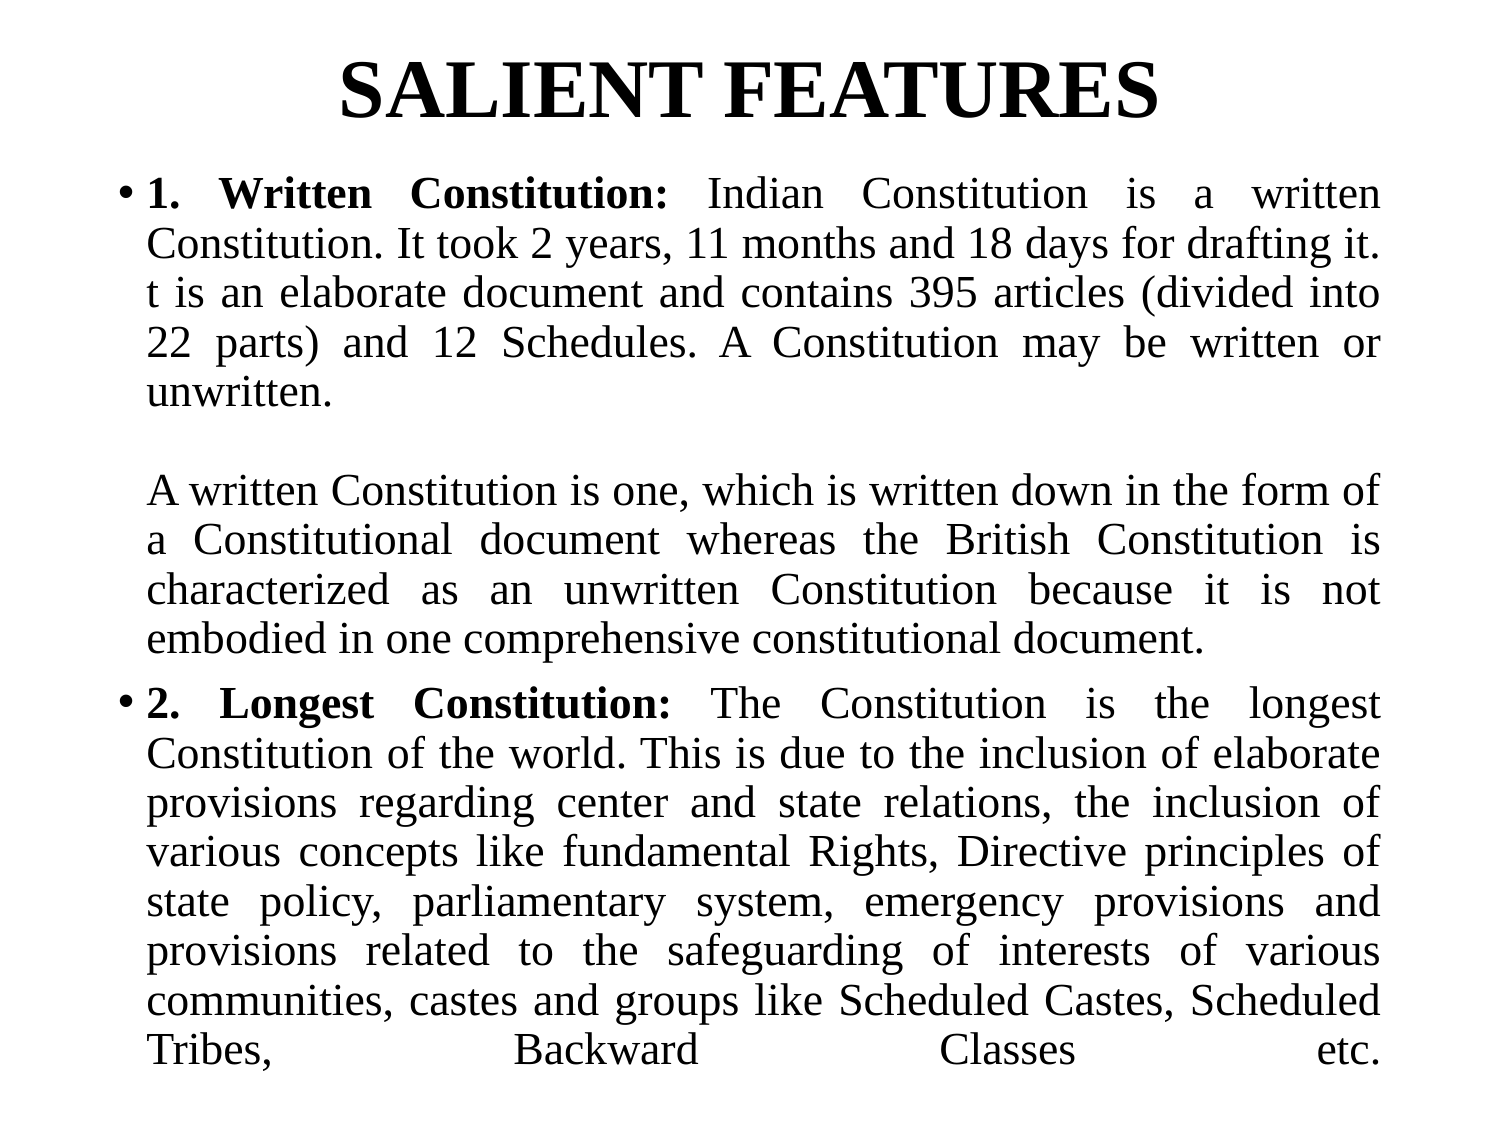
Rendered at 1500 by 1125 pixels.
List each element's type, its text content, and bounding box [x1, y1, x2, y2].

title SALIENT FEATURES [103, 19, 1397, 161]
list 1. Written Constitution: Indian Constitution is a written Constitution. It took 2 years, 11 months and 18 days for drafting it. t is an elaborate document and contains 395 articles (divided into 22 parts) and 12 Schedules. A Constitution may be written or unwritten. A written Constitution is one, which is written down in the form of a Constitutional document whereas the British Constitution is characterized as an unwritten Constitution because it is not embodied in one comprehensive constitutional document. 2. Longest Constitution: The Constitution is the longest Constitution of the world. This is due to the inclusion of elaborate provisions regarding center and state relations, the inclusion of various concepts like fundamental Rights, Directive principles of state policy, parliamentary system, emergency provisions and provisions related to the safeguarding of interests of various communities, castes and groups like Scheduled Castes, Scheduled Tribes, Backward Classes etc. [103, 161, 1397, 876]
